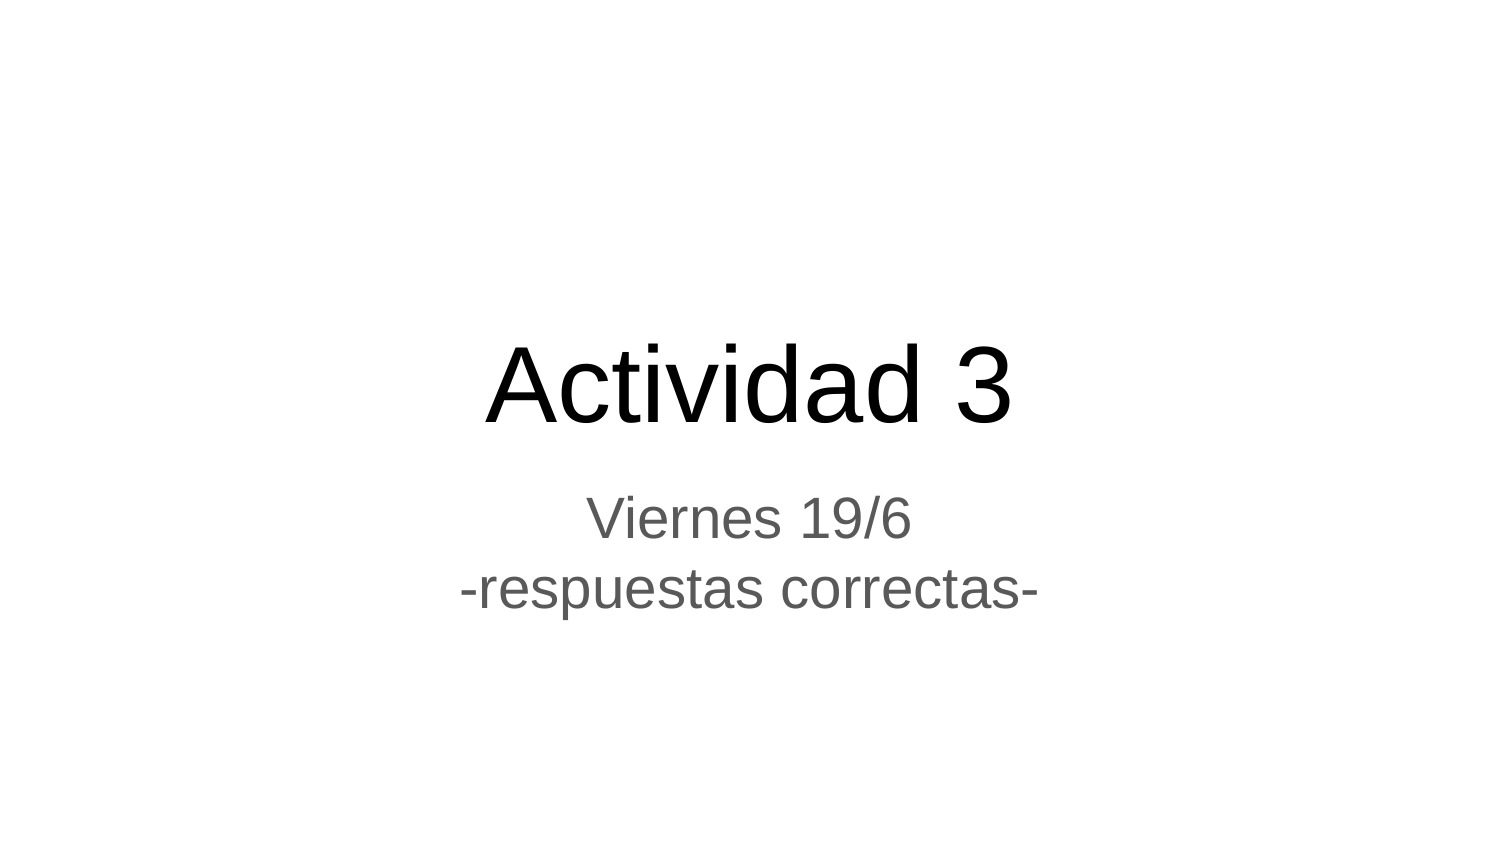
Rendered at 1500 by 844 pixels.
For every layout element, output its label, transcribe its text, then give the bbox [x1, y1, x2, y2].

subtitle Viernes 19/6 -respuestas correctas- [51, 464, 1449, 595]
title Actividad 3 [51, 122, 1449, 459]
